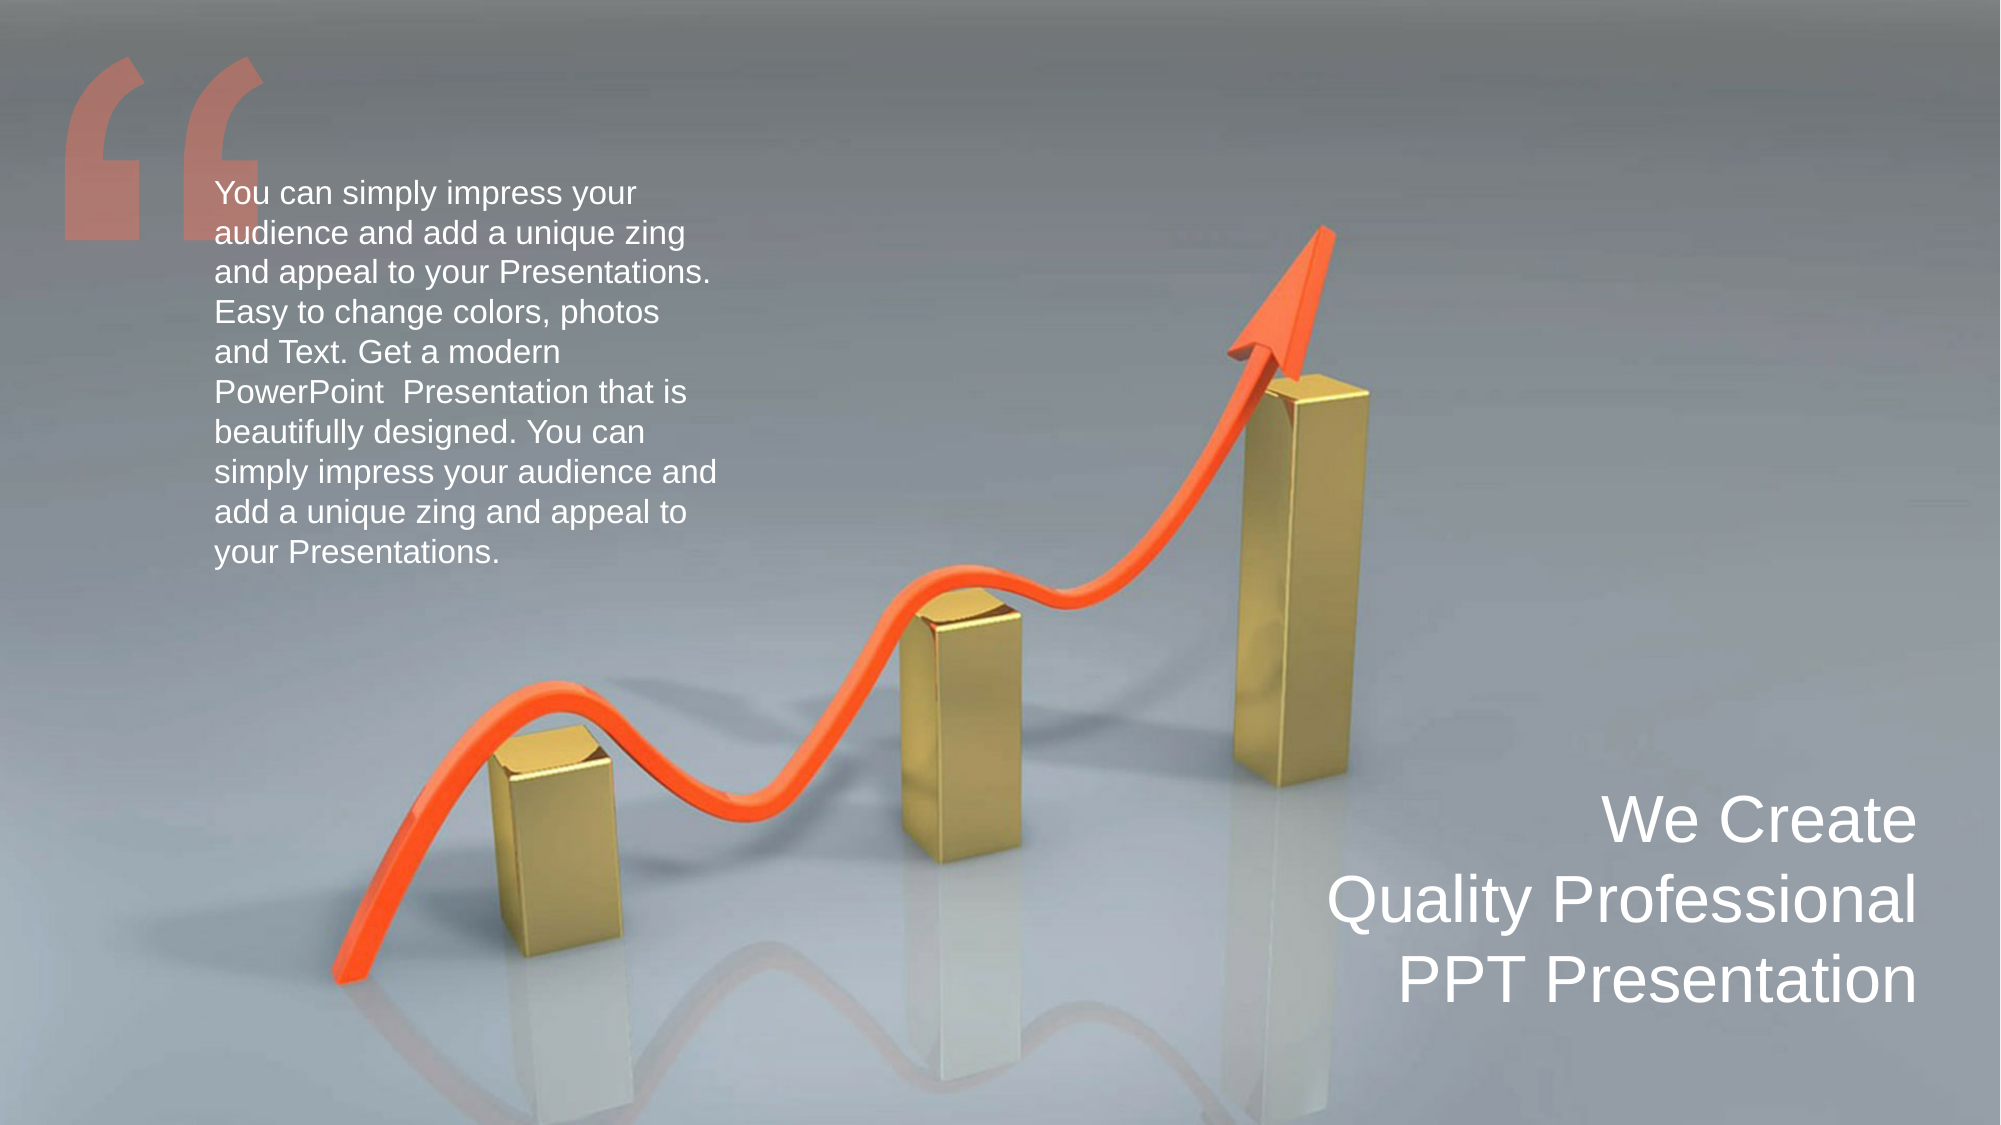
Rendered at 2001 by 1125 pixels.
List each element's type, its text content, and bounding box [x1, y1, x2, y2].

text_box You can simply impress your audience and add a unique zing and appeal to your Presentations. Easy to change colors, photos and Text. Get a modern PowerPoint Presentation that is beautifully designed. You can simply impress your audience and add a unique zing and appeal to your Presentations. [199, 163, 734, 578]
text_box We Create Quality Professional PPT Presentation [1310, 775, 1925, 1016]
picture [0, 0, 2001, 1125]
text_box [64, 56, 145, 241]
text_box [183, 56, 264, 241]
